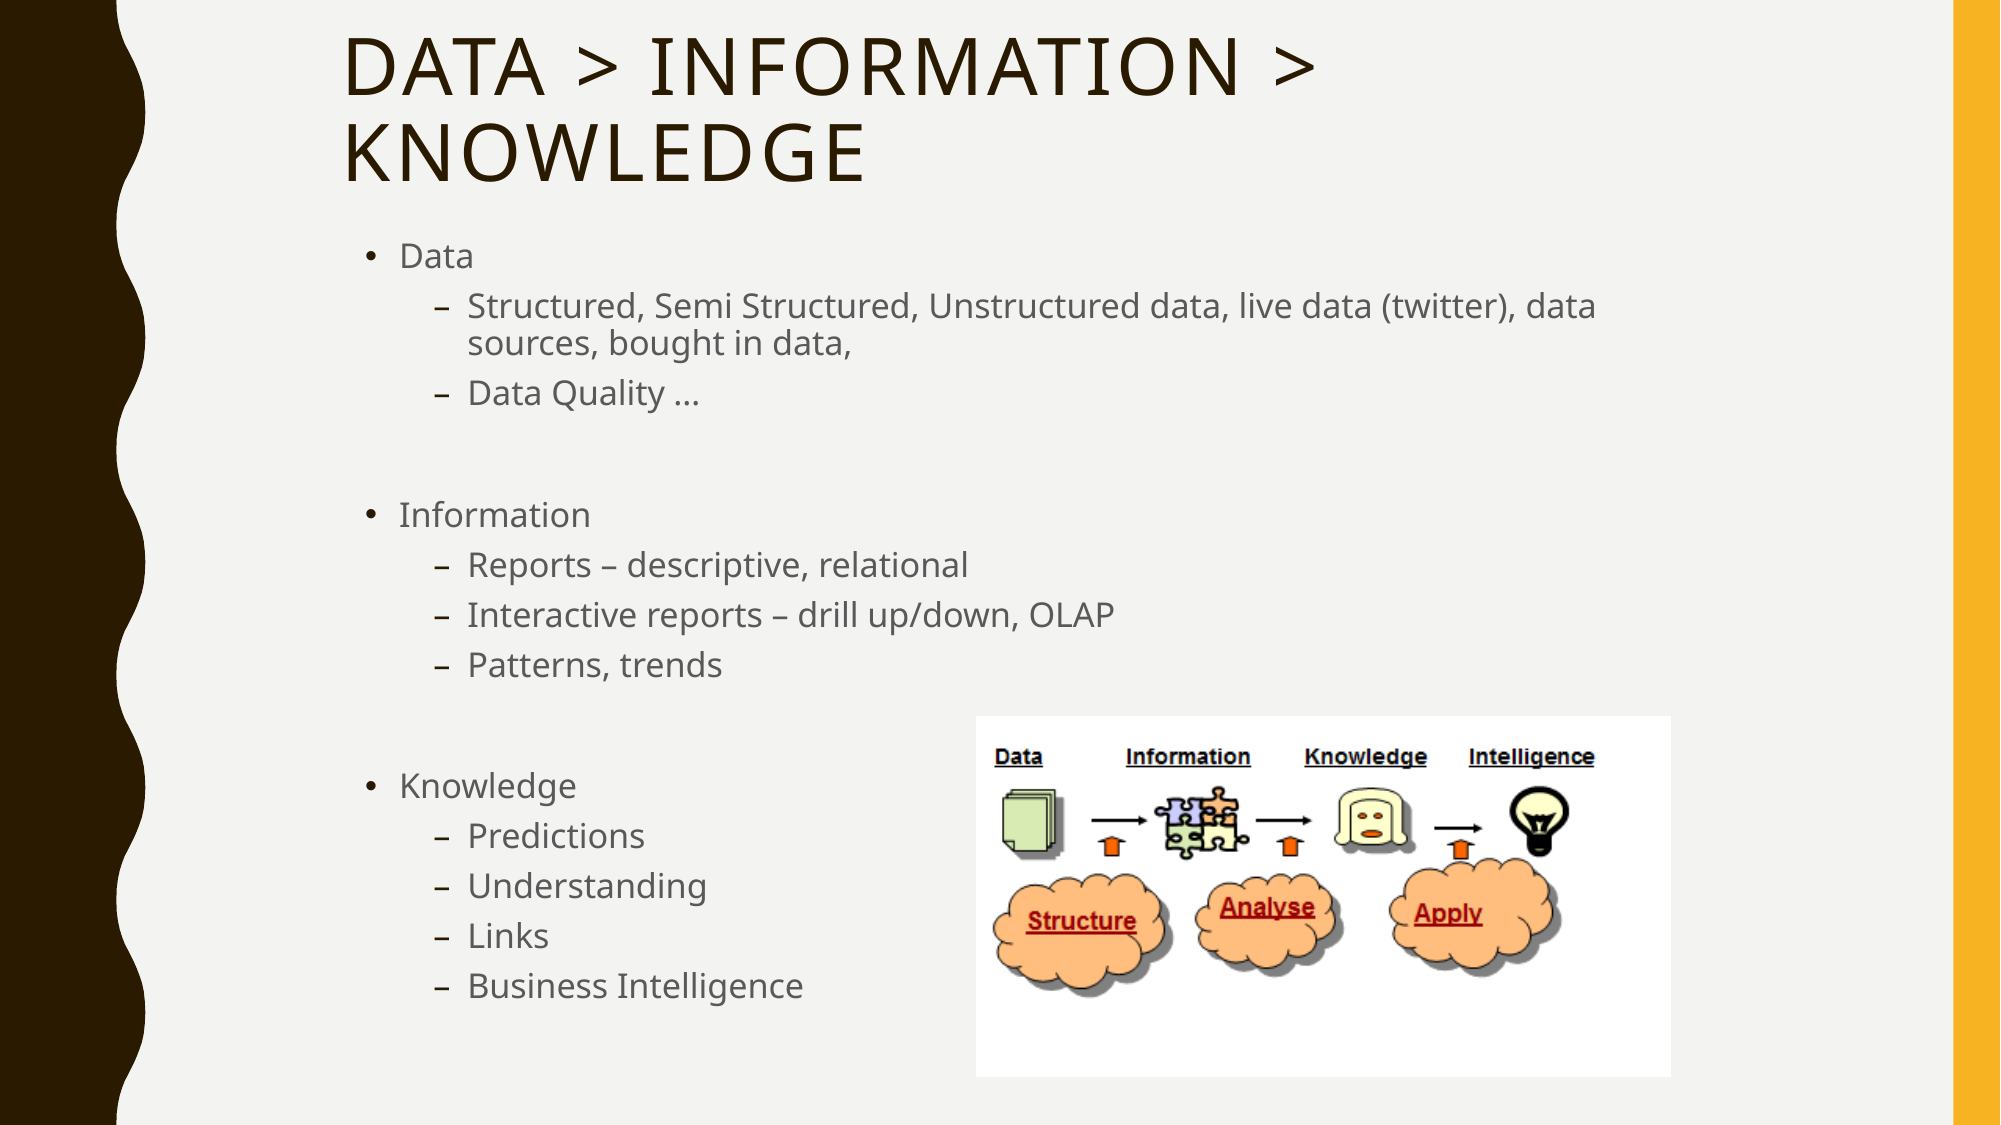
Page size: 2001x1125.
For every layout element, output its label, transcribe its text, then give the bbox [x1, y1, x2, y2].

title Data > Information > Knowledge [326, 19, 1861, 207]
list Data Structured, Semi Structured, Unstructured data, live data (twitter), data sources, bought in data, Data Quality … Information Reports – descriptive, relational Interactive reports – drill up/down, OLAP Patterns, trends Knowledge Predictions Understanding Links Business Intelligence [350, 231, 1700, 1020]
picture [976, 716, 1671, 1078]
